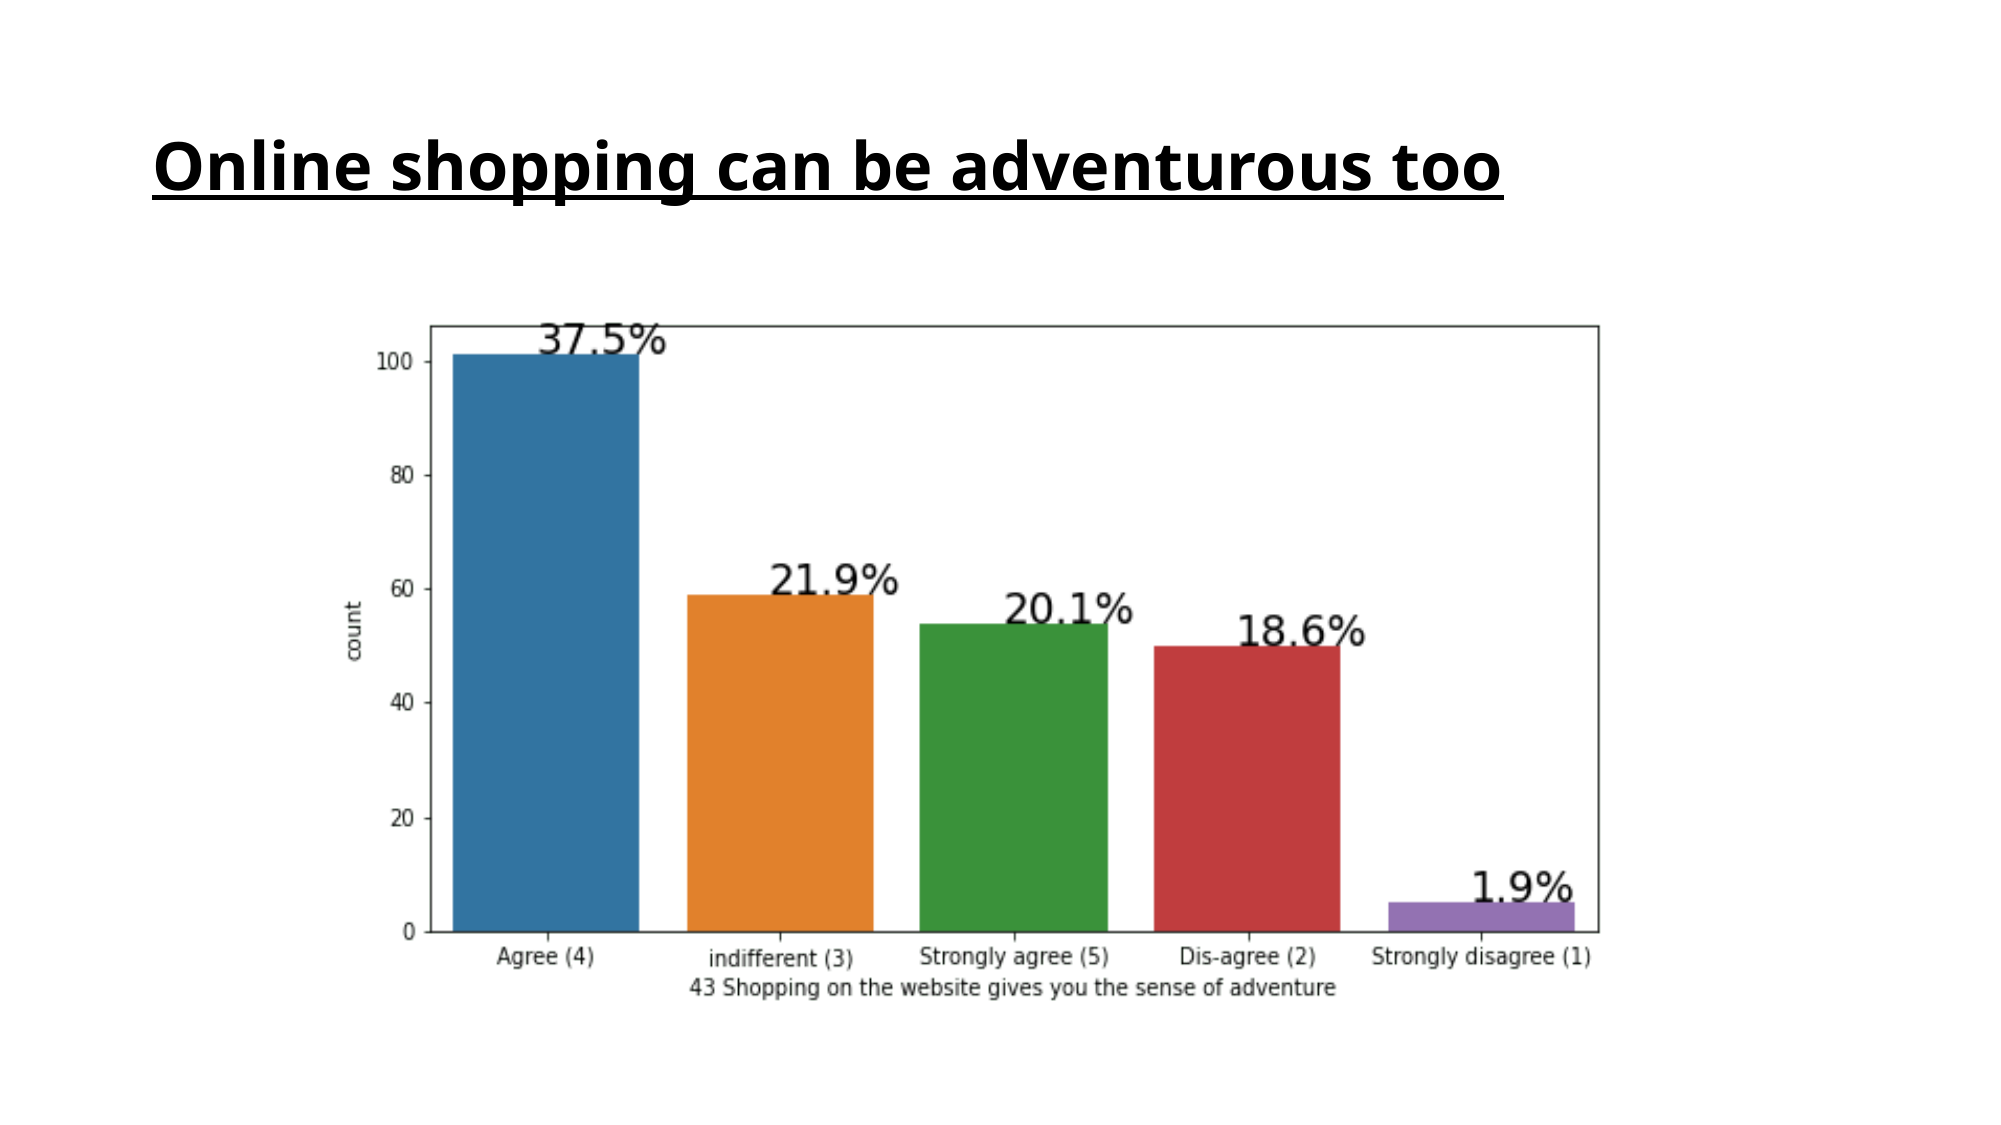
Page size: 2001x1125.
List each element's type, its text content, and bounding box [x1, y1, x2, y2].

title Online shopping can be adventurous too [137, 59, 1863, 278]
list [242, 230, 1749, 1032]
